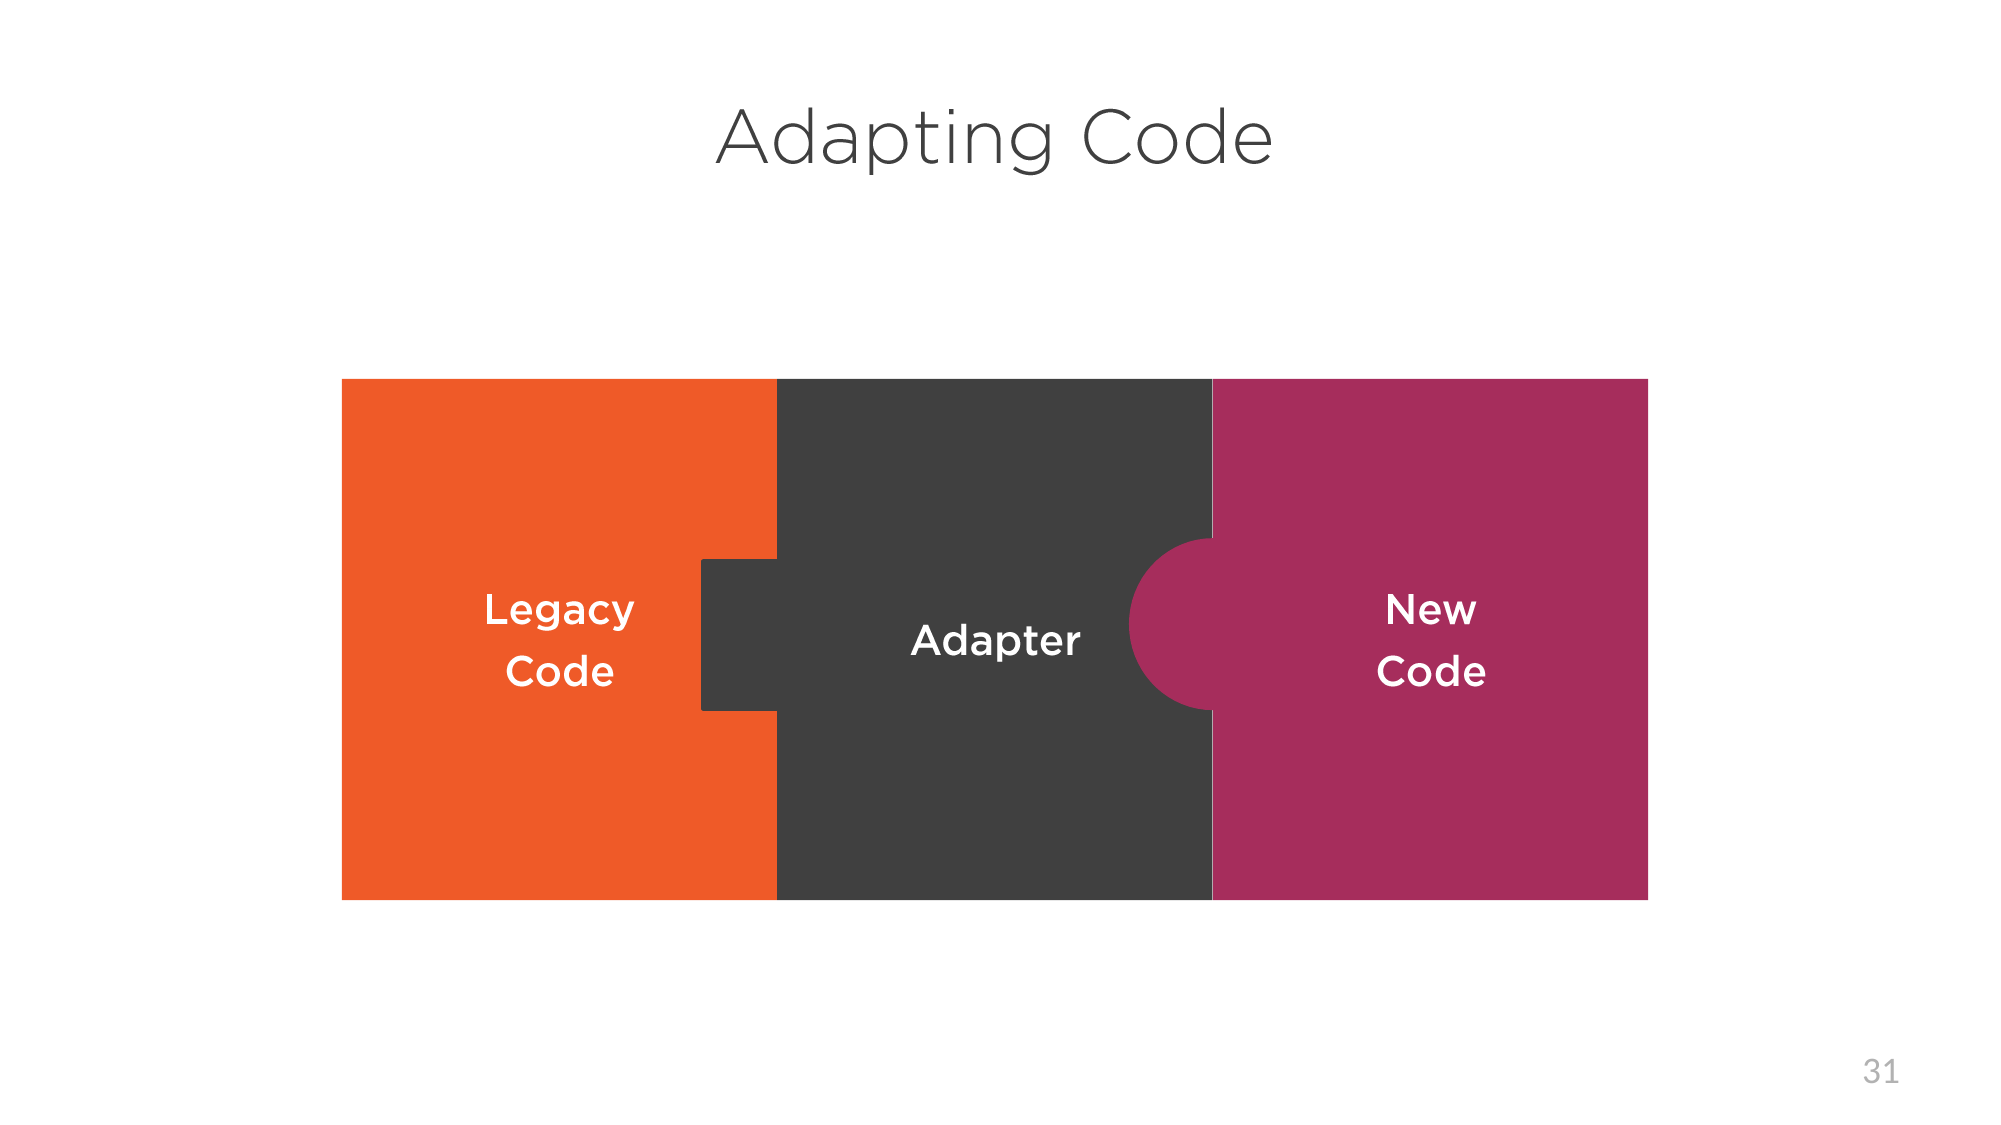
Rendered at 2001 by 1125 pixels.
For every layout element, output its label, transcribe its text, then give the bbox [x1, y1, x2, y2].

picture [711, 89, 1318, 181]
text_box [341, 378, 700, 901]
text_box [701, 378, 1649, 901]
slide_number 31 [1440, 1046, 1900, 1103]
